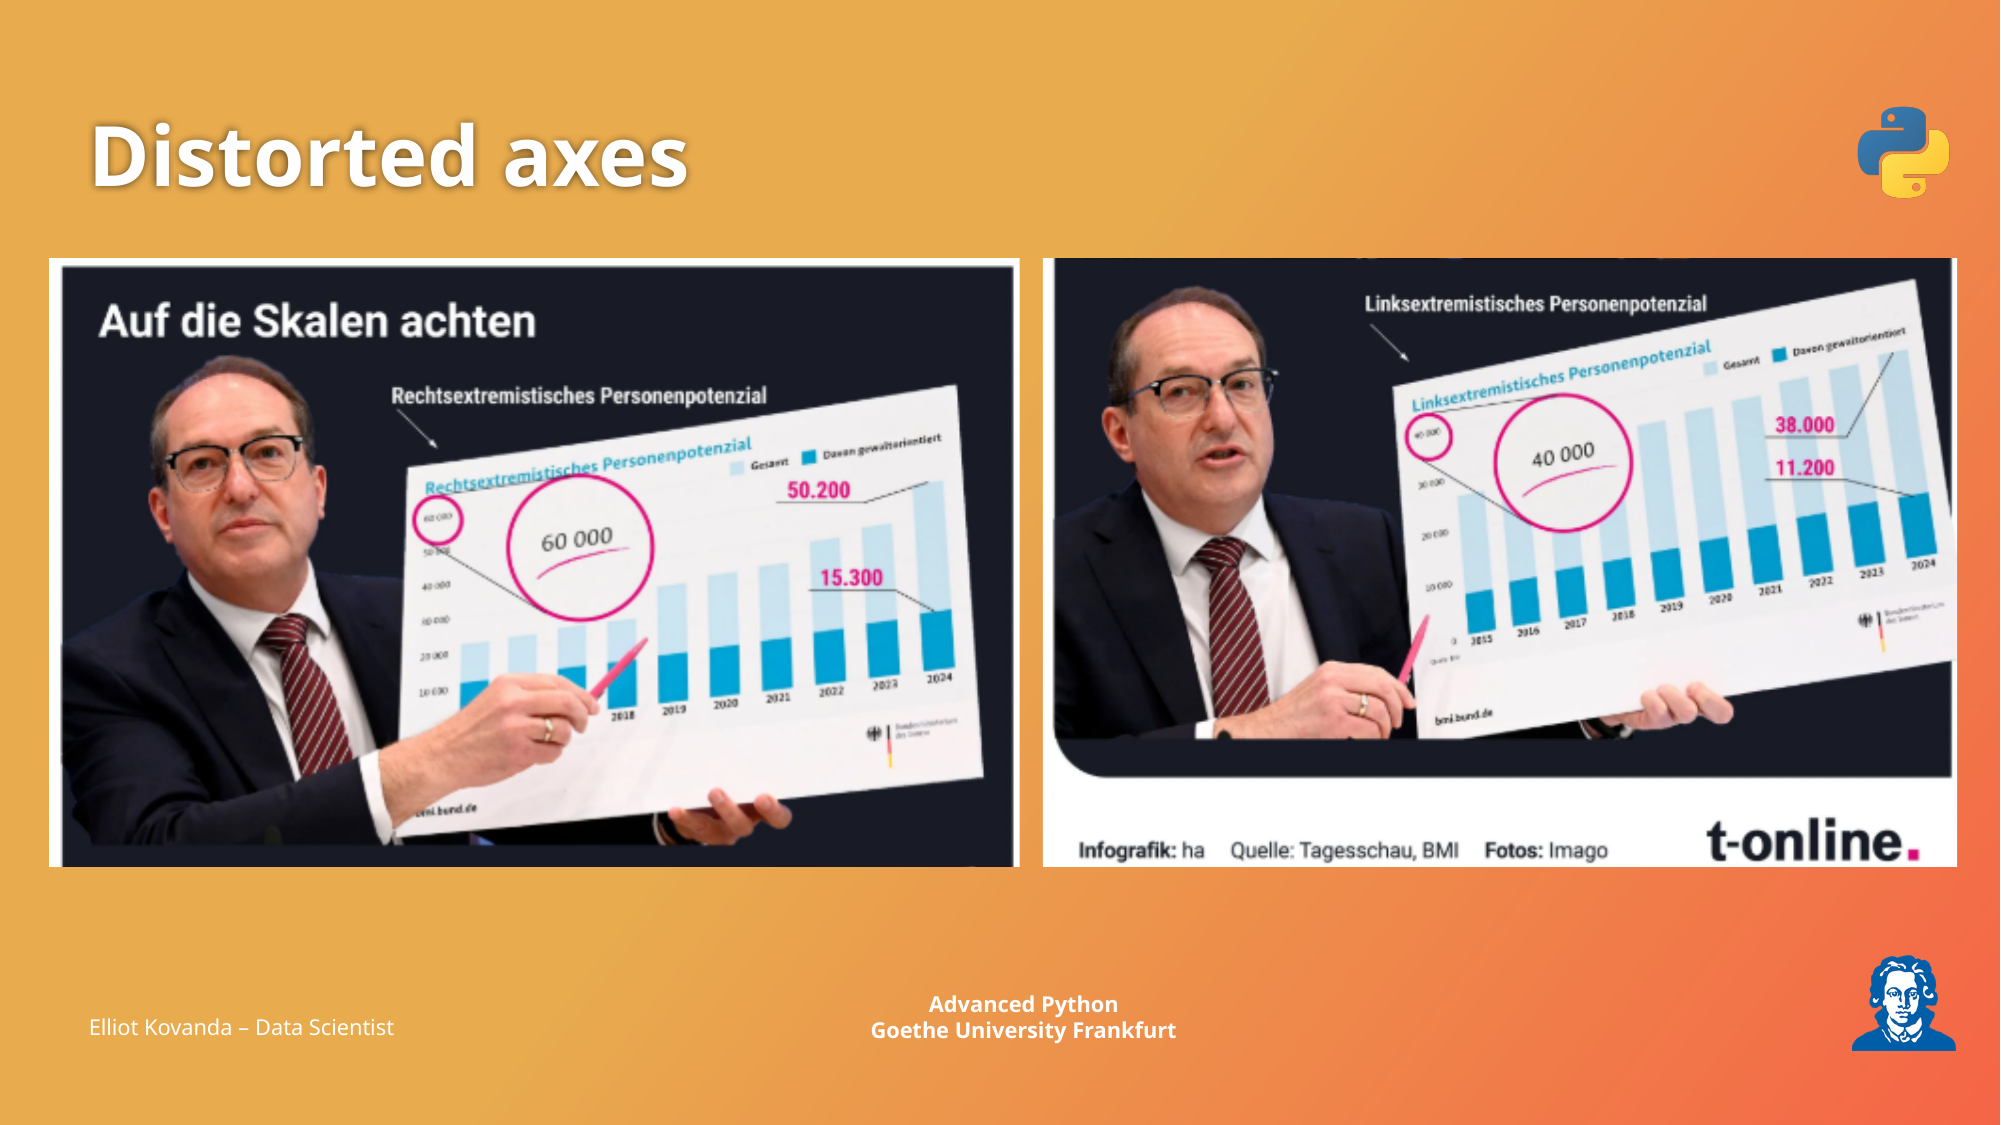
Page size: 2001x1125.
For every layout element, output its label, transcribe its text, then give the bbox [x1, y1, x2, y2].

picture [1042, 258, 1958, 867]
picture [1852, 947, 1956, 1051]
footer Elliot Kovanda – Data Scientist [74, 991, 443, 1051]
picture [48, 258, 1020, 867]
picture [1836, 85, 1971, 220]
title Distorted axes [74, 73, 1809, 233]
